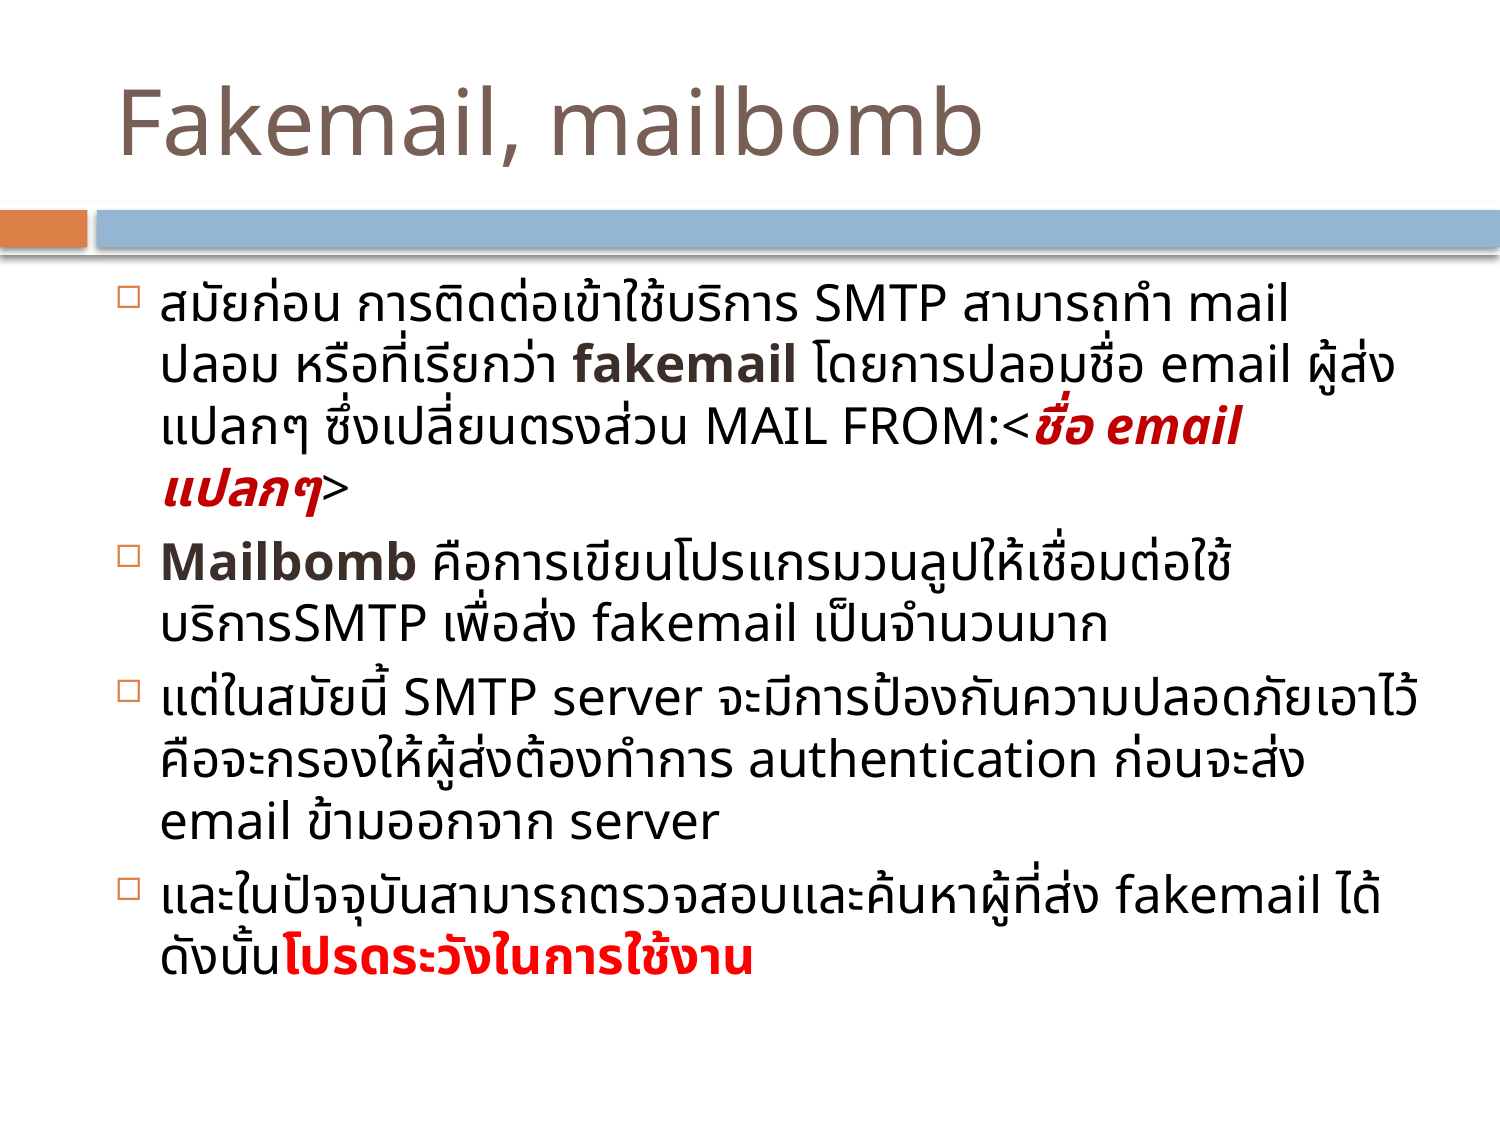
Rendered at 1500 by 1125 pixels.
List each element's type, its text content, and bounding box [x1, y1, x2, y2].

list สมัยก่อน การติดต่อเข้าใช้บริการ SMTP สามารถทำ mail ปลอม หรือที่เรียกว่า fakemail โดยการปลอมชื่อ email ผู้ส่งแปลกๆ ซึ่งเปลี่ยนตรงส่วน MAIL FROM:<ชื่อ email แปลกๆ> Mailbomb คือการเขียนโปรแกรมวนลูปให้เชื่อมต่อใช้บริการSMTP เพื่อส่ง fakemail เป็นจำนวนมาก แต่ในสมัยนี้ SMTP server จะมีการป้องกันความปลอดภัยเอาไว้คือจะกรองให้ผู้ส่งต้องทำการ authentication ก่อนจะส่ง email ข้ามออกจาก server และในปัจจุบันสามารถตรวจสอบและค้นหาผู้ที่ส่ง fakemail ได้ดังนั้นโปรดระวังในการใช้งาน [100, 262, 1438, 1000]
title Fakemail, mailbomb [100, 37, 1438, 200]
